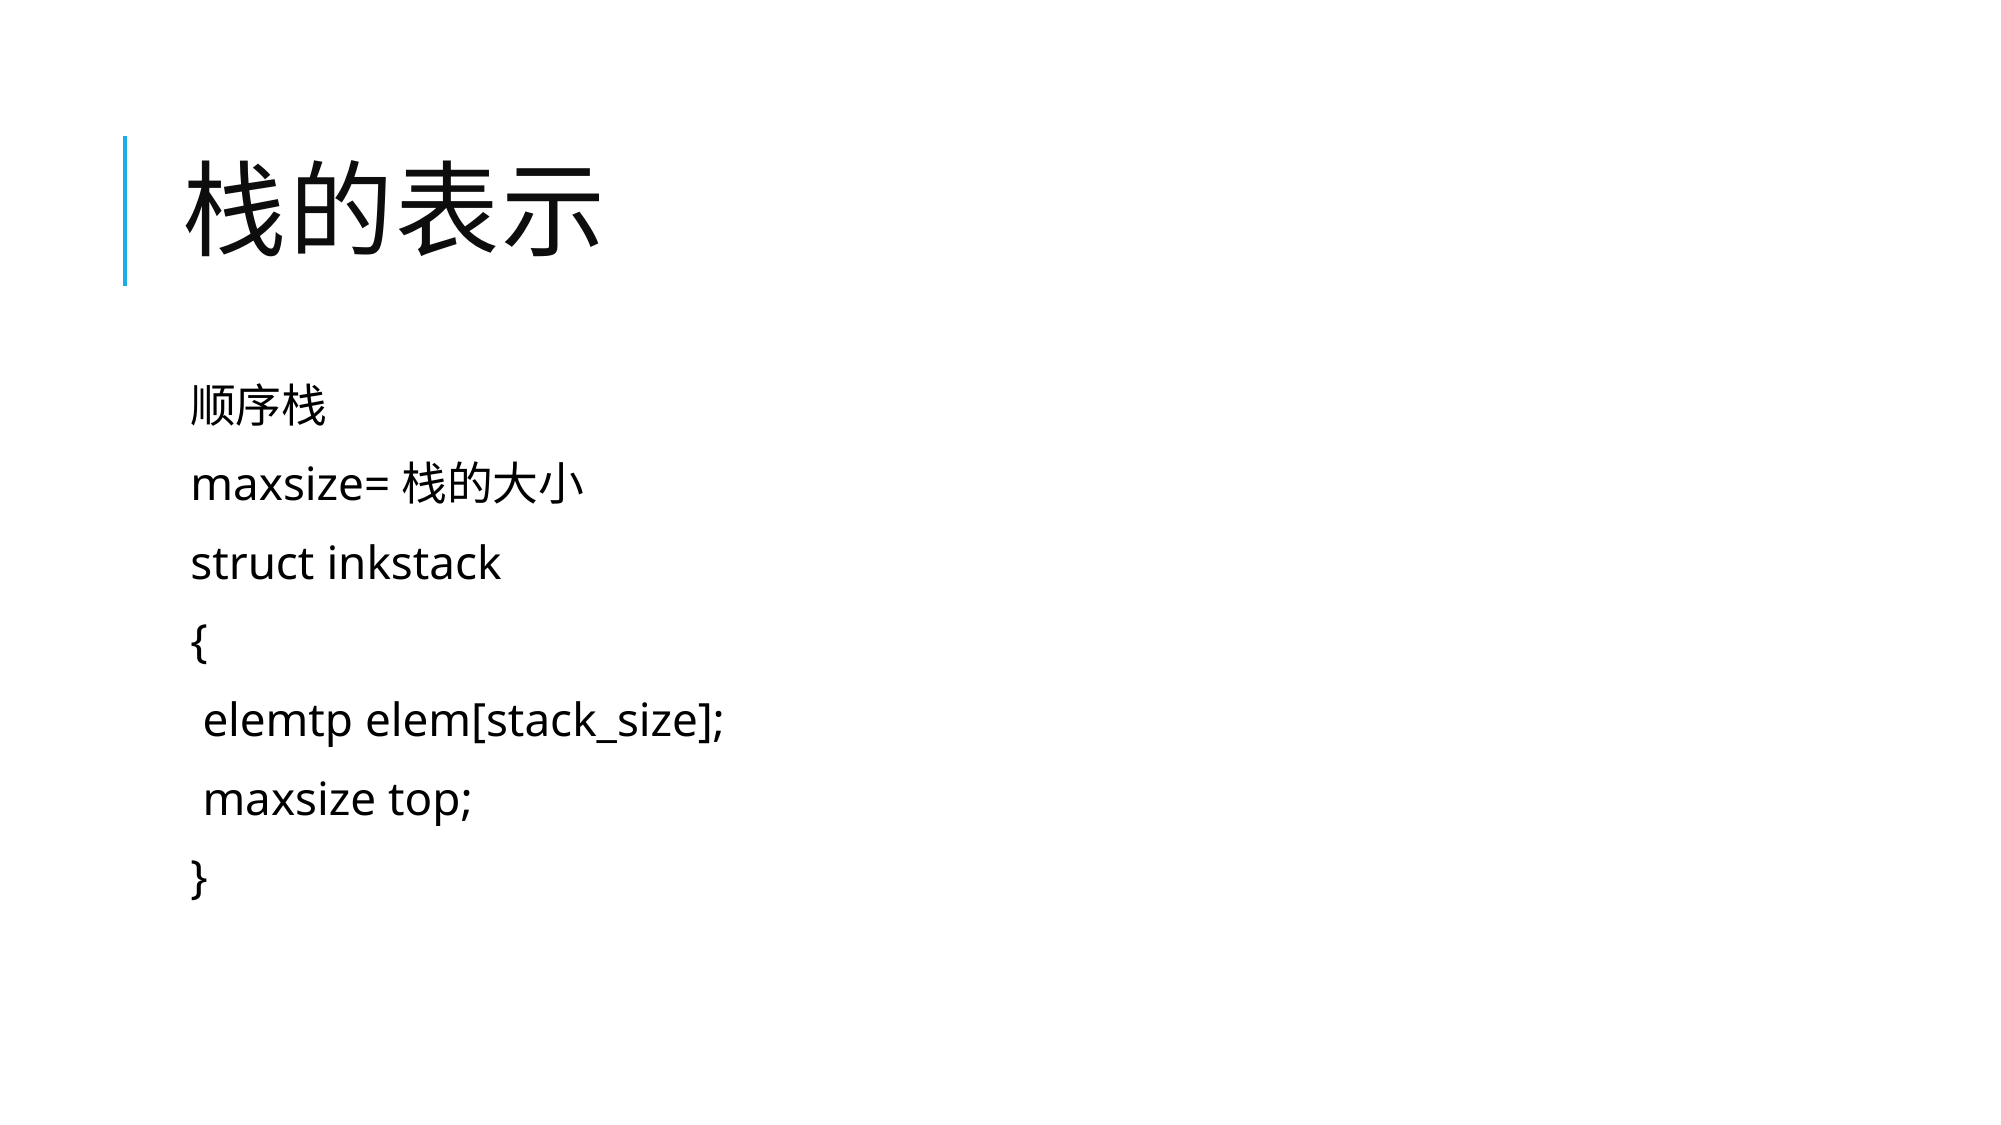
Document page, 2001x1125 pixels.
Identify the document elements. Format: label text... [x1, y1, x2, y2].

list 顺序栈 maxsize=栈的大小 struct inkstack { elemtp elem[stack_size]; maxsize top; } [168, 375, 1763, 1035]
title 栈的表示 [168, 96, 1763, 342]
